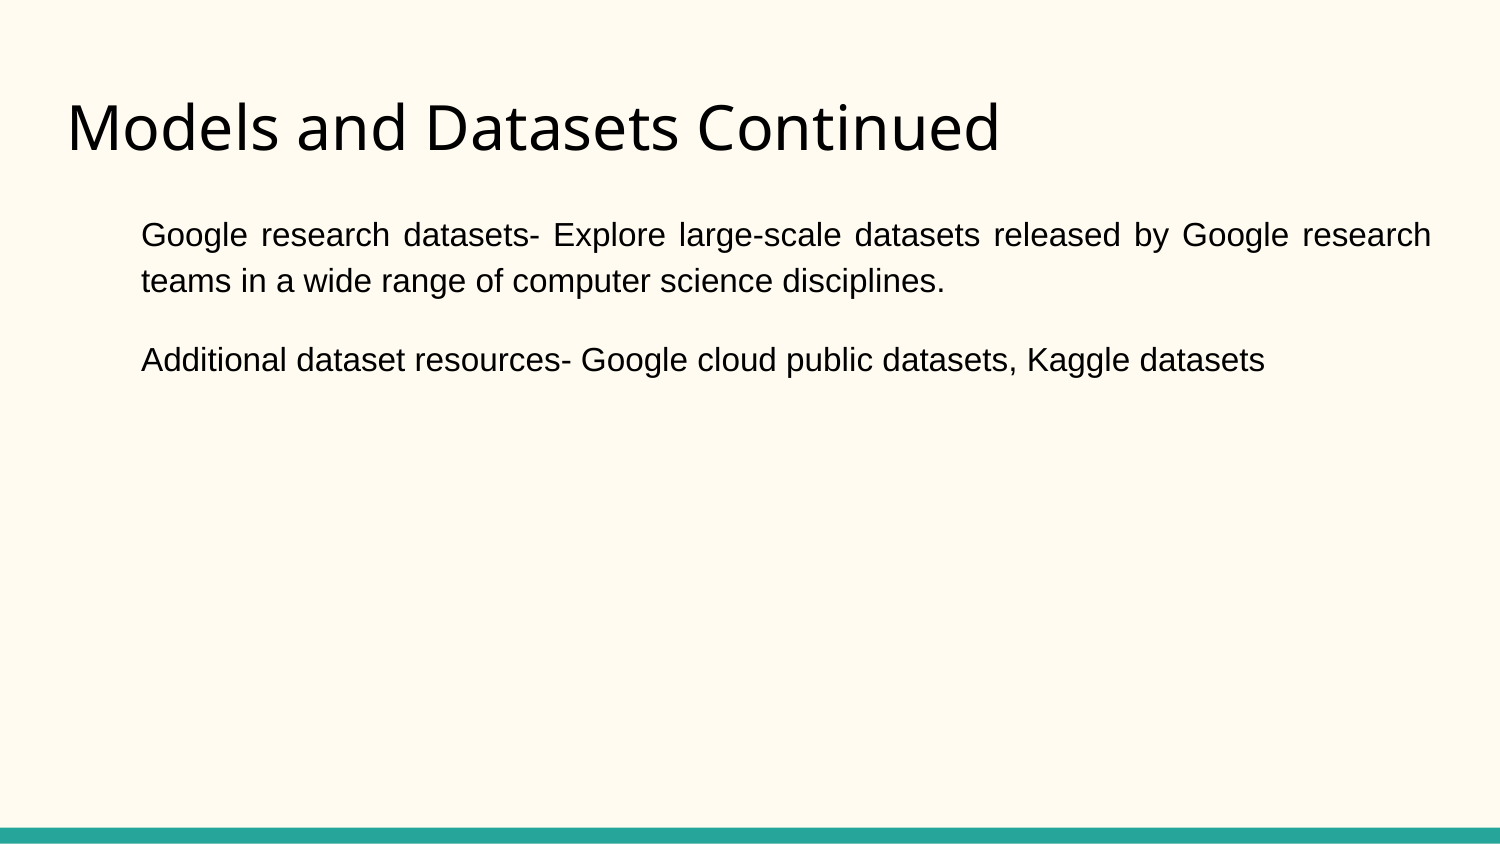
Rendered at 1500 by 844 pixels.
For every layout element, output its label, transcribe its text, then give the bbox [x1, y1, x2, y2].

list Google research datasets- Explore large-scale datasets released by Google research teams in a wide range of computer science disciplines. Additional dataset resources- Google cloud public datasets, Kaggle datasets [51, 192, 1449, 750]
title Models and Datasets Continued [51, 72, 1449, 174]
